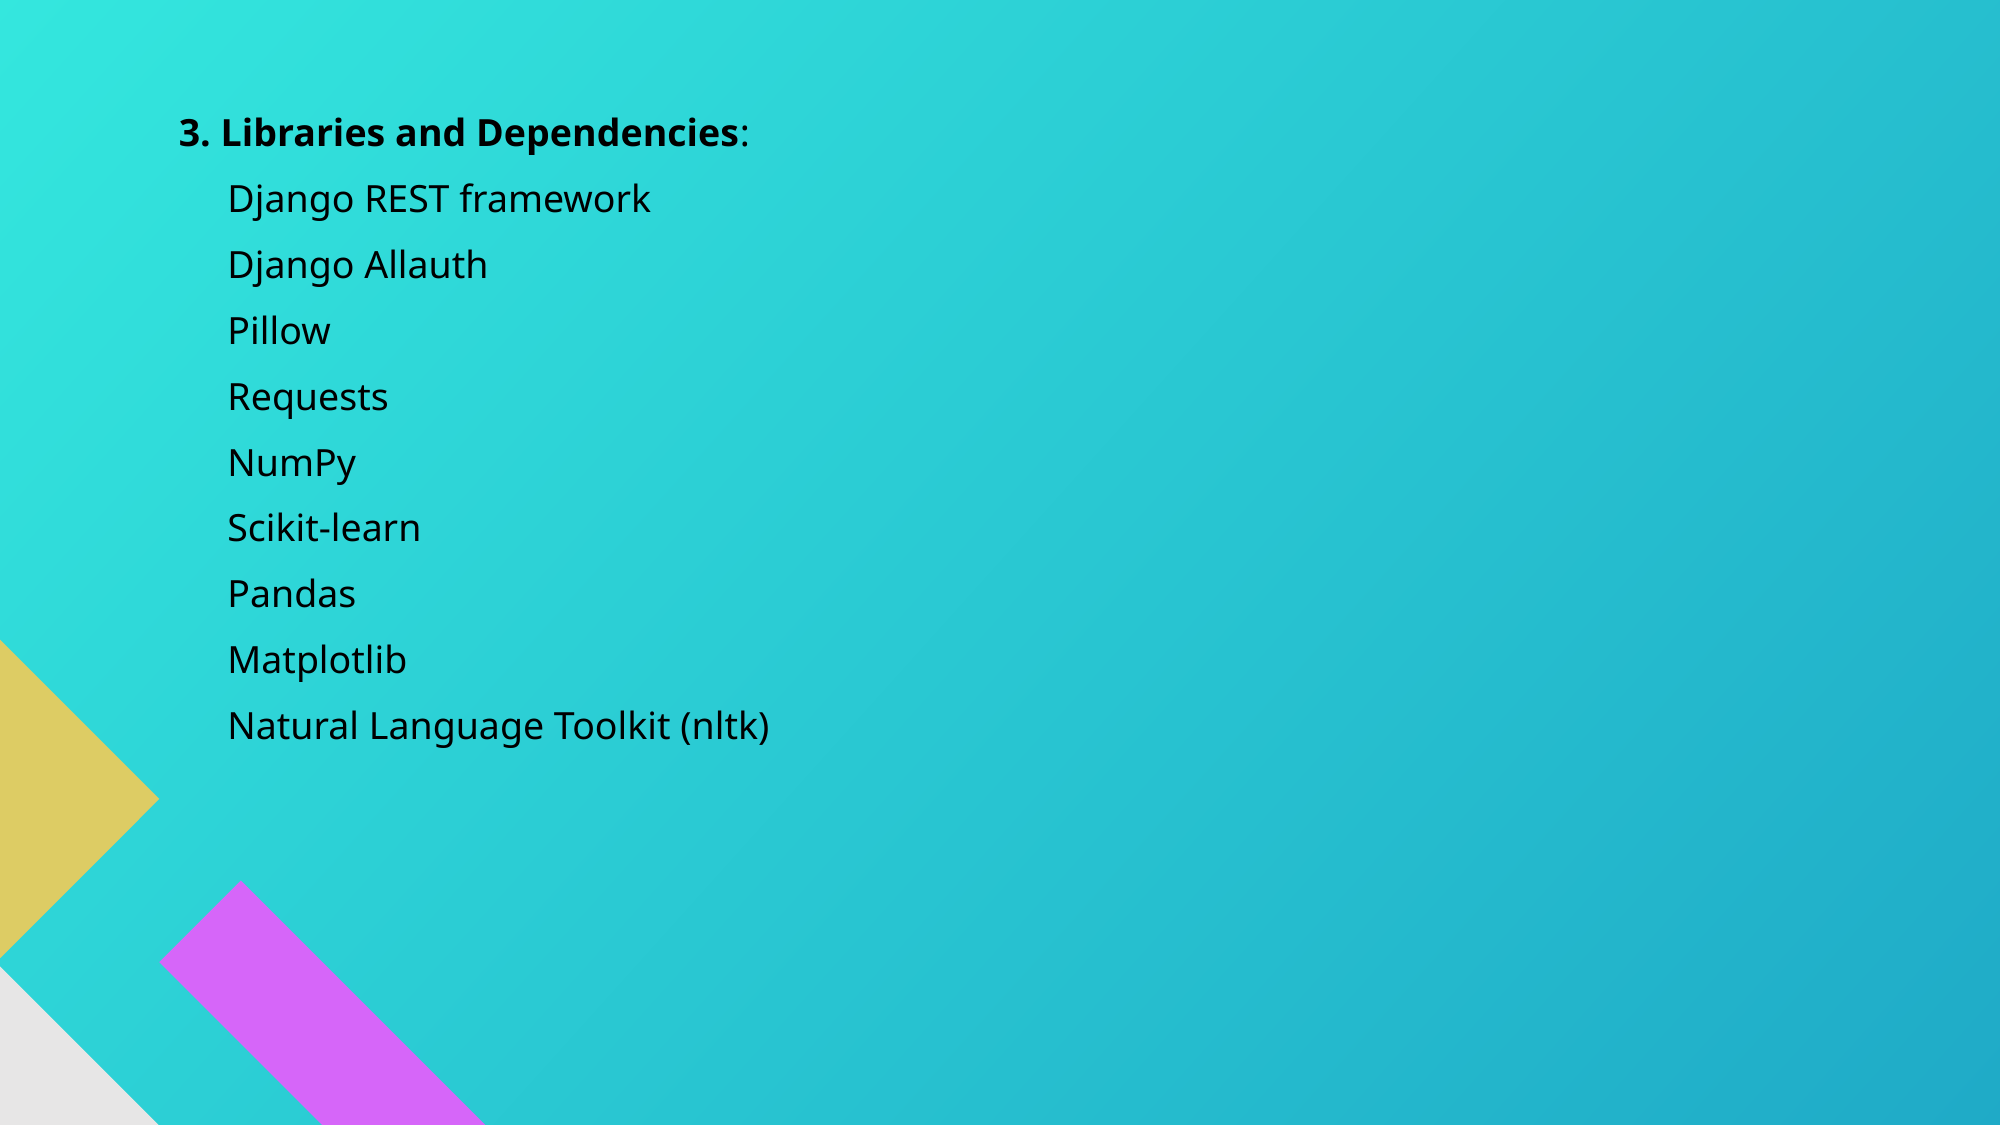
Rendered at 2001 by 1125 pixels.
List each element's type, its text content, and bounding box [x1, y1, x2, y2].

list 3. Libraries and Dependencies: Django REST framework Django Allauth Pillow Requests NumPy Scikit-learn Pandas Matplotlib Natural Language Toolkit (nltk) [178, 109, 1822, 870]
